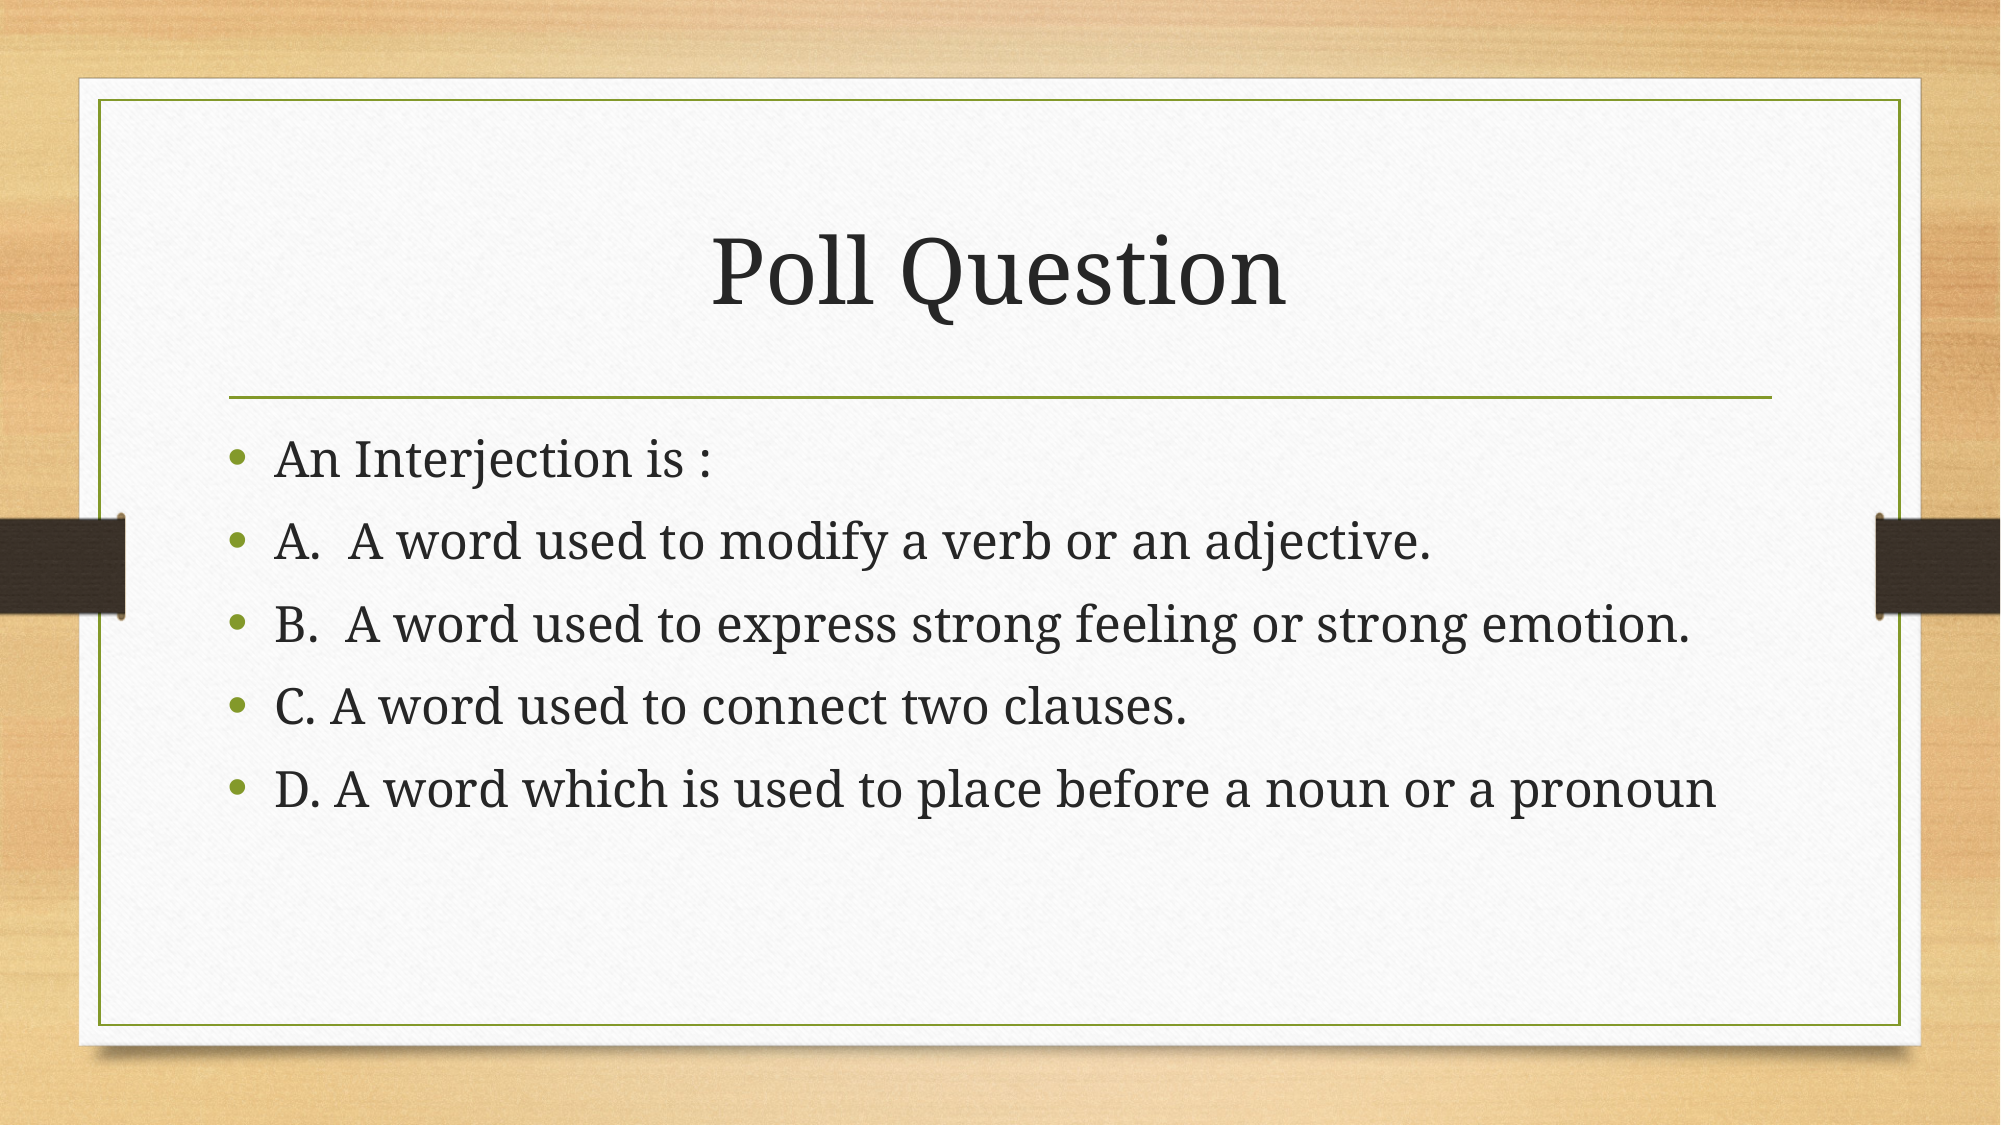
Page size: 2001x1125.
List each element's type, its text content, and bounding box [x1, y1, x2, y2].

picture [0, 0, 2001, 1125]
title Poll Question [212, 161, 1788, 375]
list An Interjection is : A. A word used to modify a verb or an adjective. B. A word used to express strong feeling or strong emotion. C. A word used to connect two clauses. D. A word which is used to place before a noun or a pronoun [212, 419, 1788, 964]
